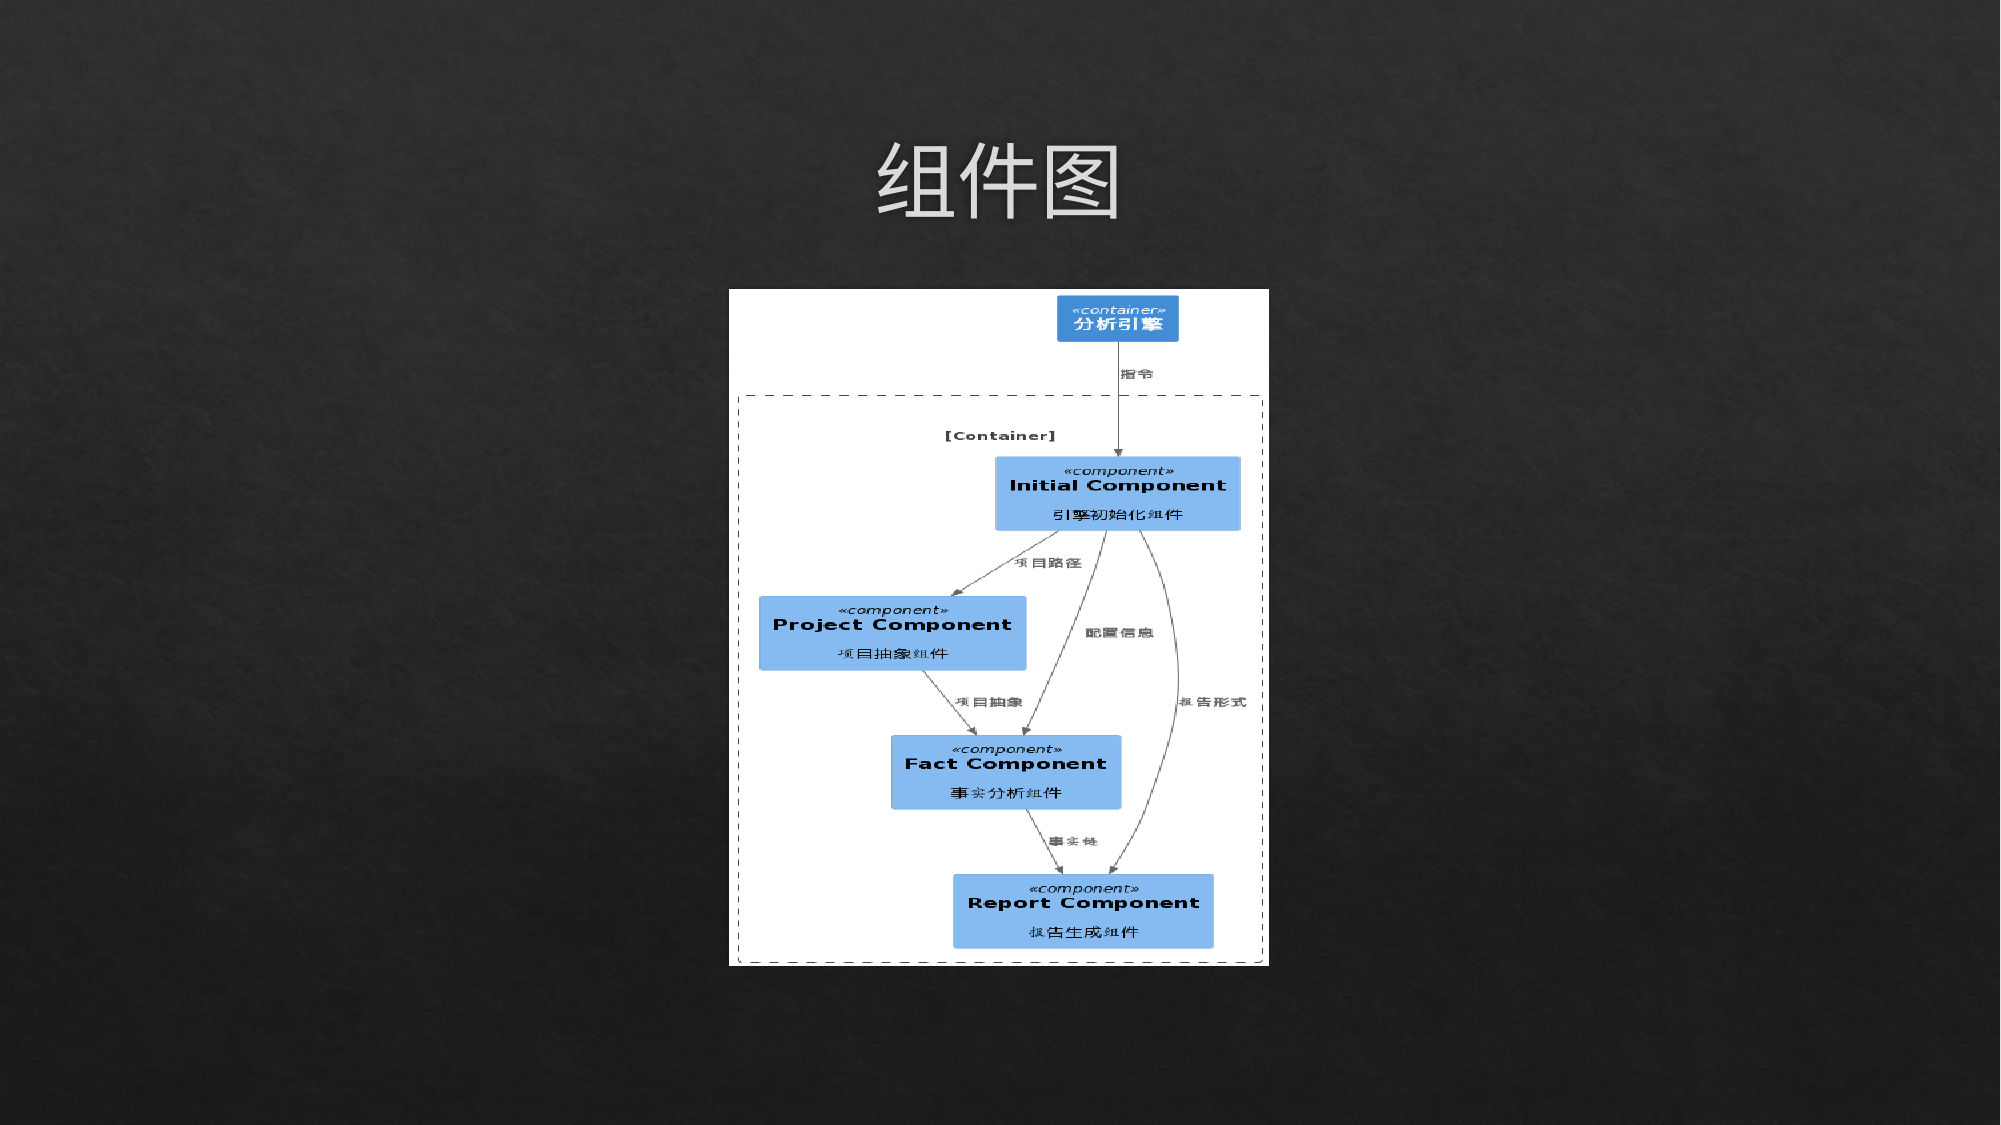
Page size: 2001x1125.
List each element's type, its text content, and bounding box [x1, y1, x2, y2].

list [729, 288, 1270, 966]
title 组件图 [149, 99, 1849, 260]
